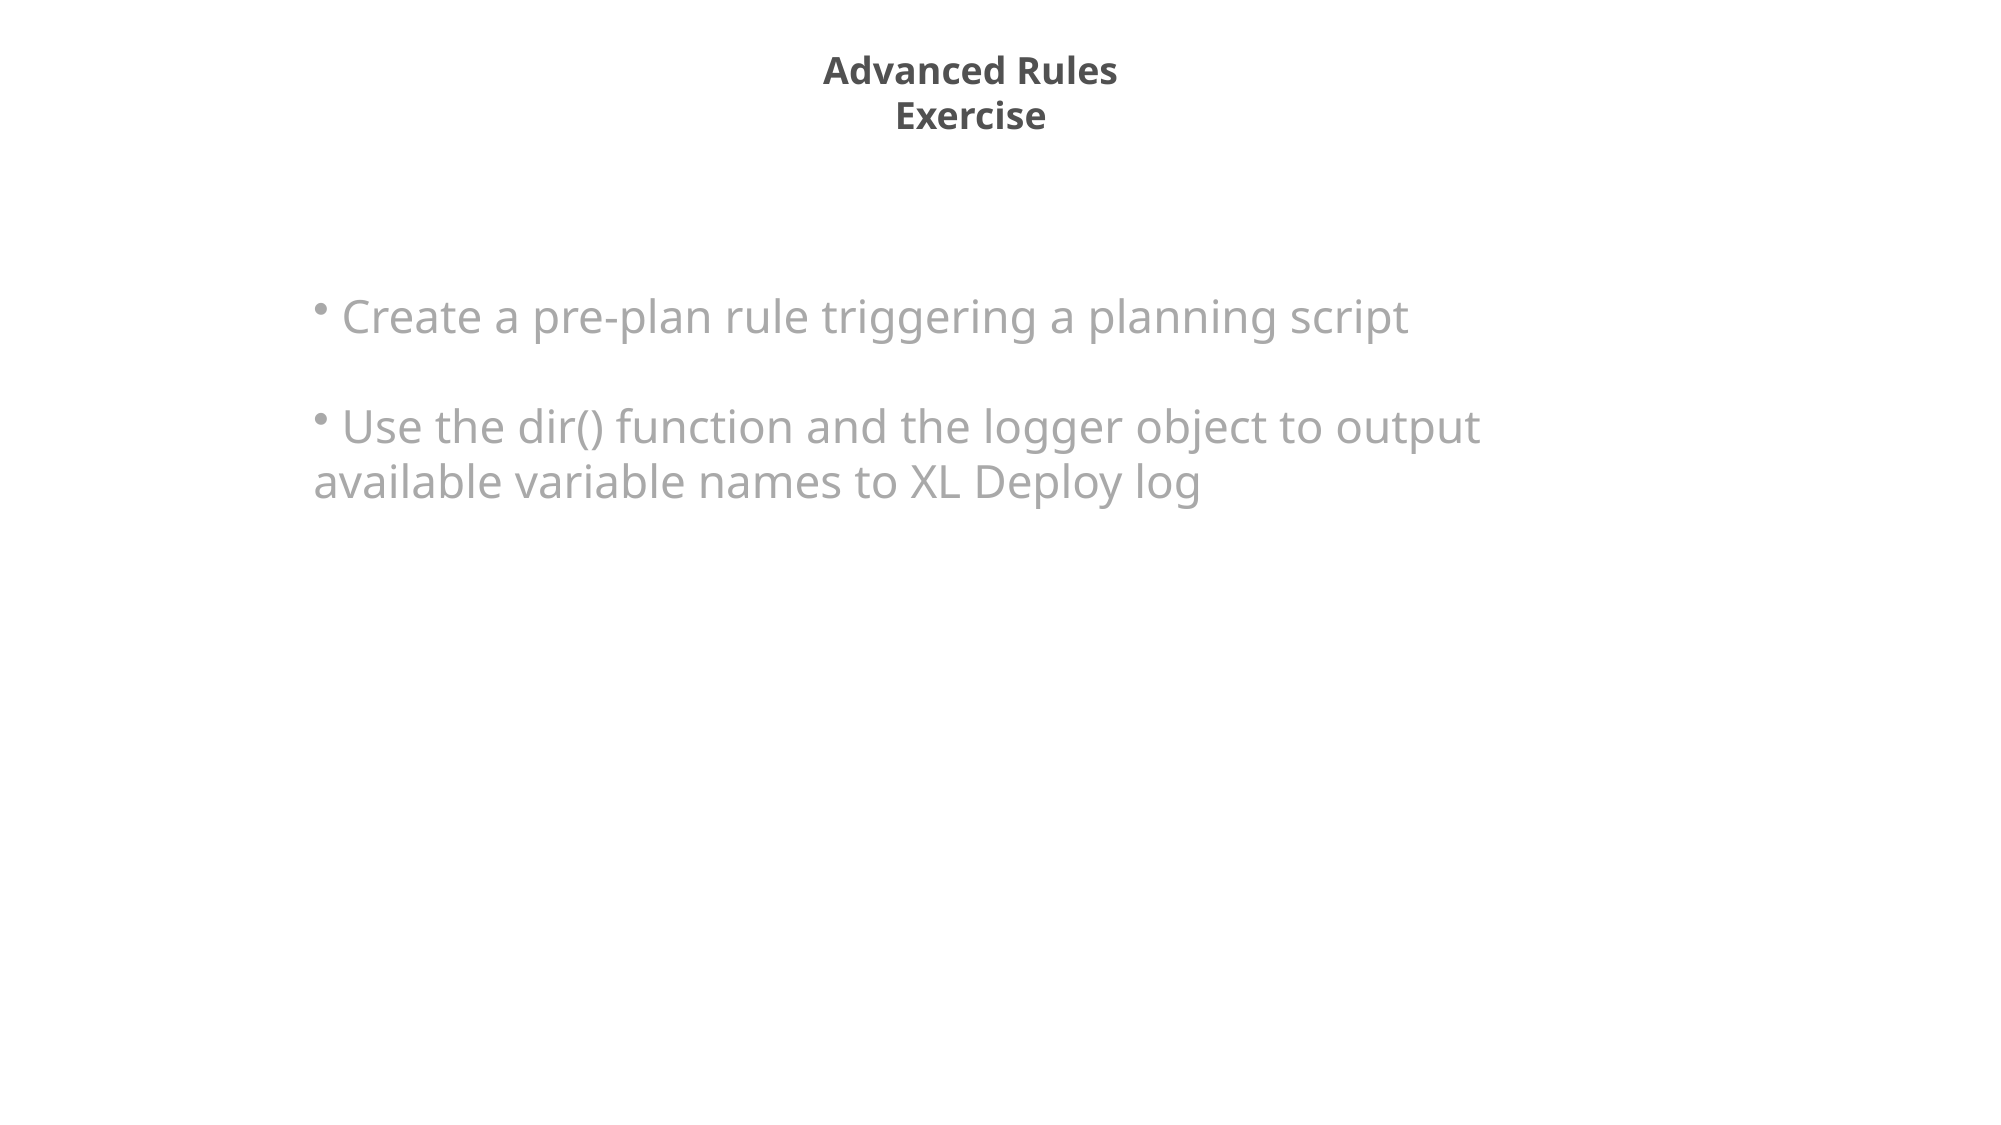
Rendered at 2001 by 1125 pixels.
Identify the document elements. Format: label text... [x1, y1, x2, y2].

text_box Create a pre-plan rule triggering a planning script Use the dir() function and the logger object to output available variable names to XL Deploy log [313, 232, 1541, 508]
text_box Advanced Rules Exercise [470, 39, 1471, 144]
